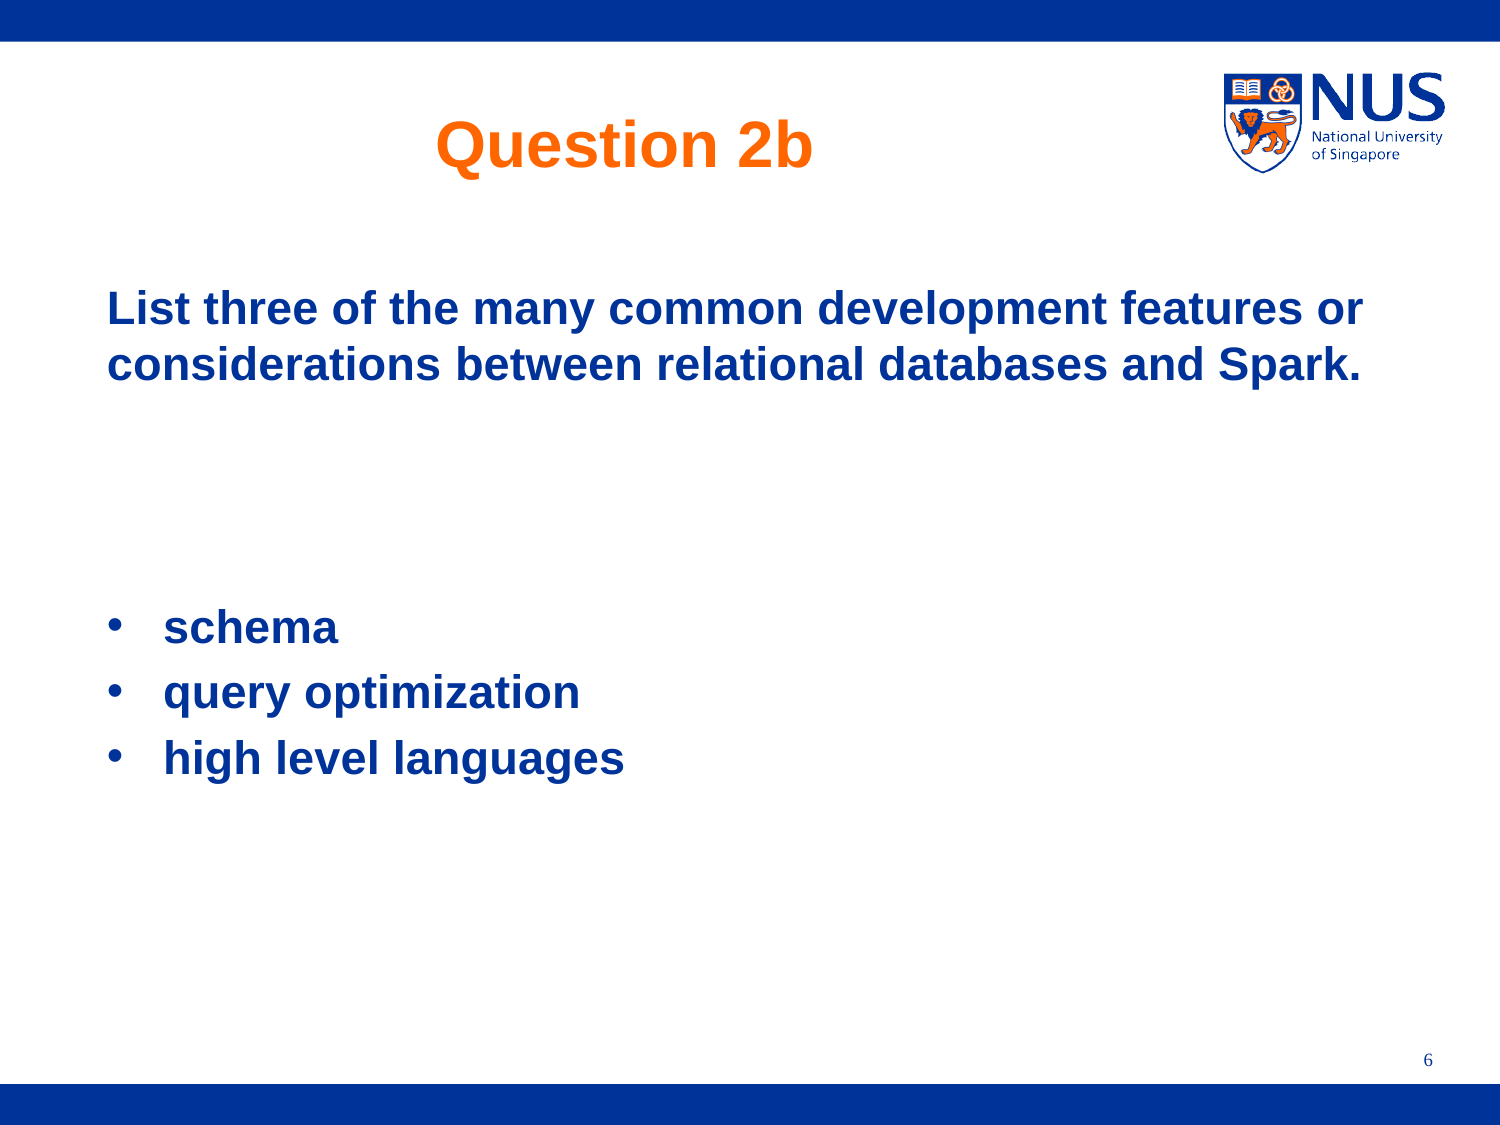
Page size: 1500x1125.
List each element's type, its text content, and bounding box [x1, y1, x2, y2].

list List three of the many common development features or considerations between relational databases and Spark. schema query optimization high level languages [90, 268, 1476, 1028]
slide_number 6 [1136, 1038, 1450, 1115]
title Question 2b [90, 47, 1160, 236]
picture [1215, 63, 1455, 181]
